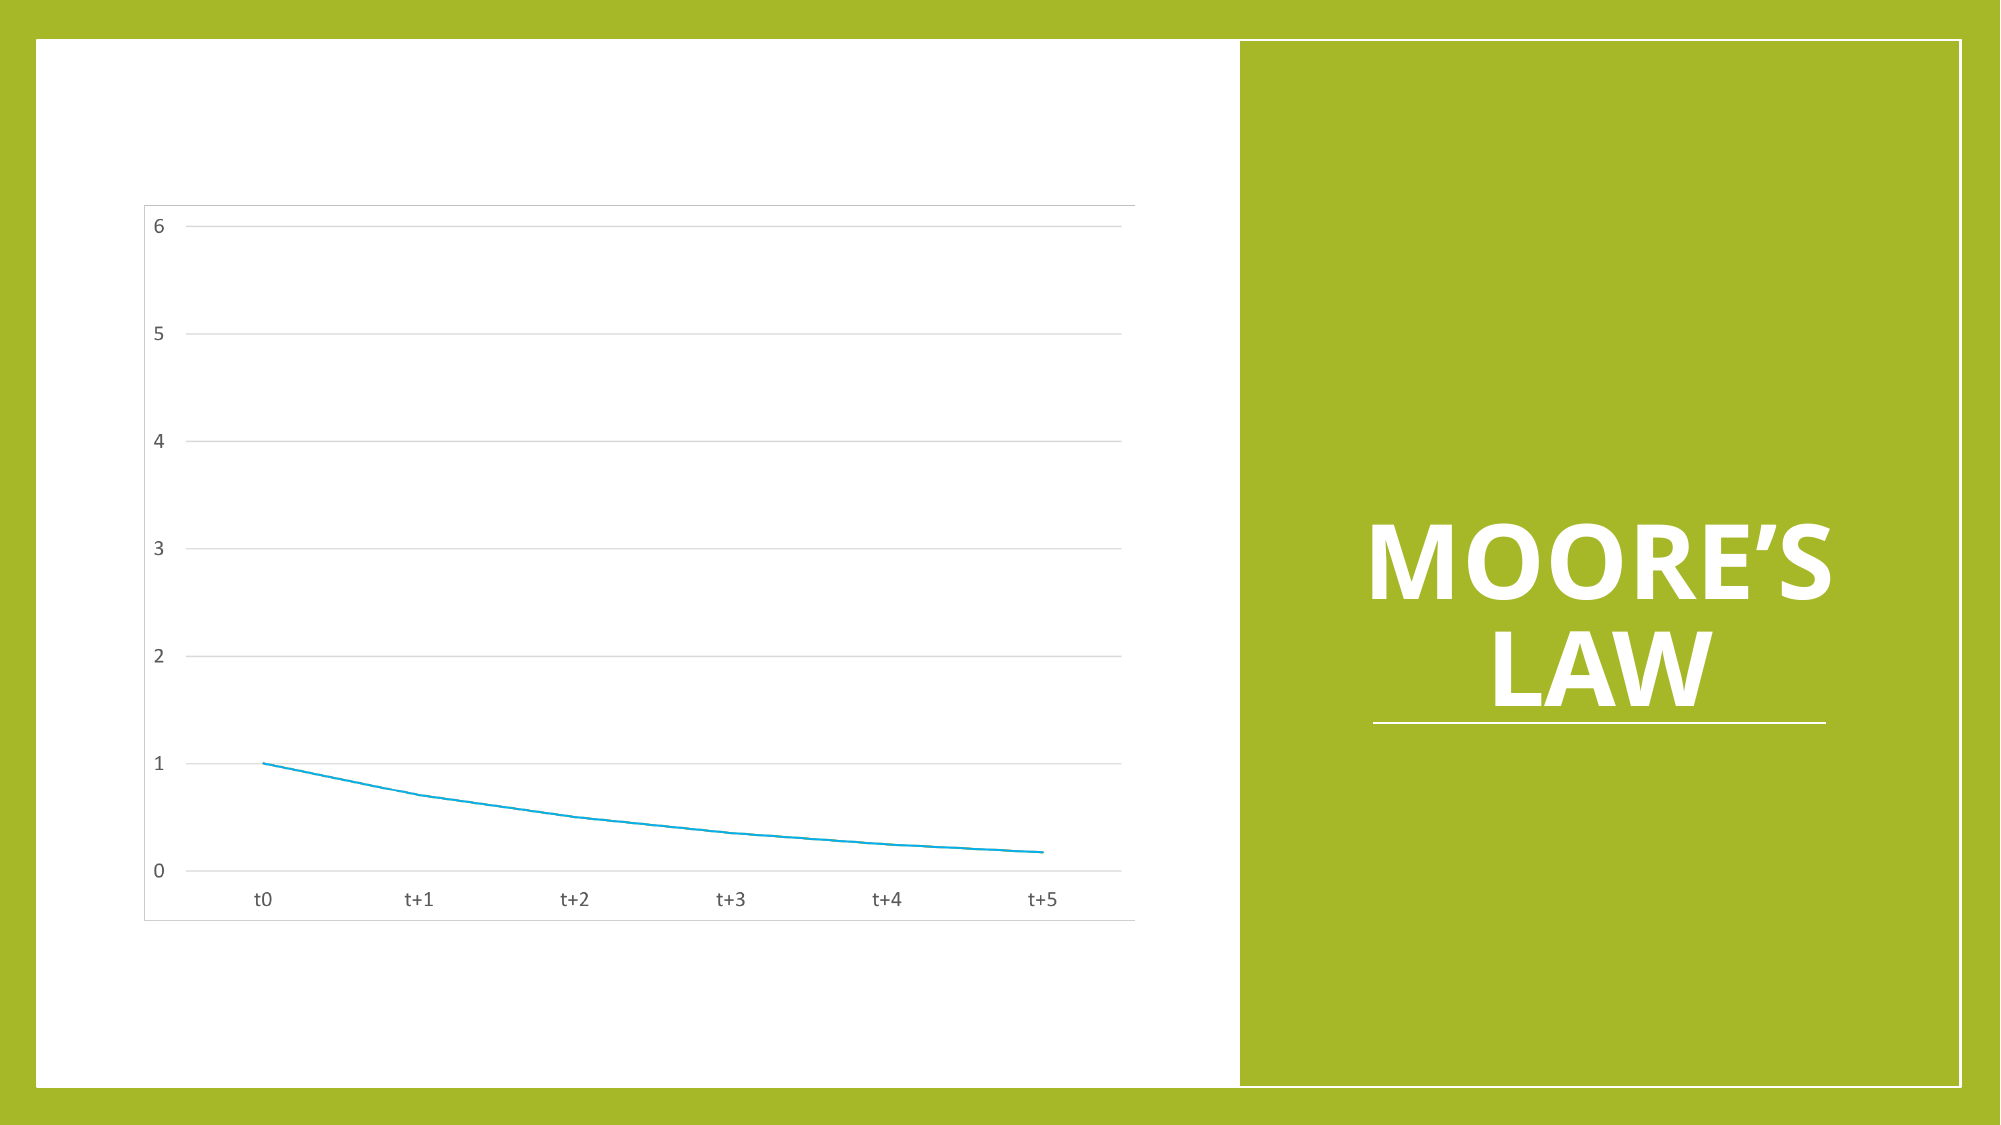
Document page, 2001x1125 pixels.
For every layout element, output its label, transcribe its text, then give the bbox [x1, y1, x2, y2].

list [142, 203, 1136, 921]
title Moore’s Law [1344, 140, 1855, 735]
text_box [36, 39, 1962, 1088]
